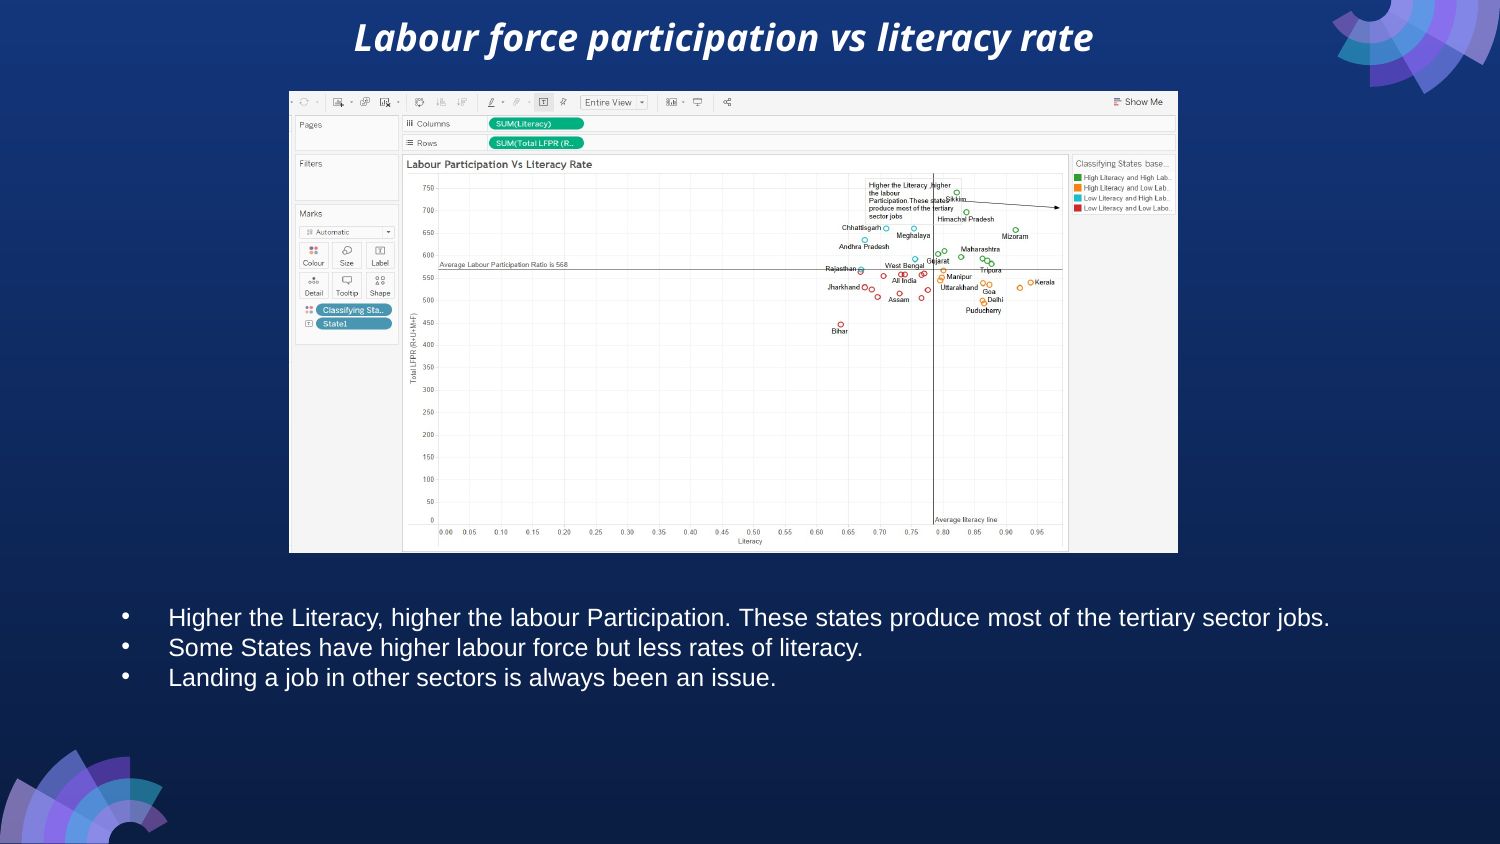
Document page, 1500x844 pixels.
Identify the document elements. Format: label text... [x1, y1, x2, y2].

picture [288, 91, 1178, 554]
text_box Higher the Literacy, higher the labour Participation. These states produce most of the tertiary sector jobs. Some States have higher labour force but less rates of literacy. Landing a job in other sectors is always been an issue. [106, 593, 1436, 729]
text_box Labour force participation vs literacy rate [289, 0, 1111, 67]
